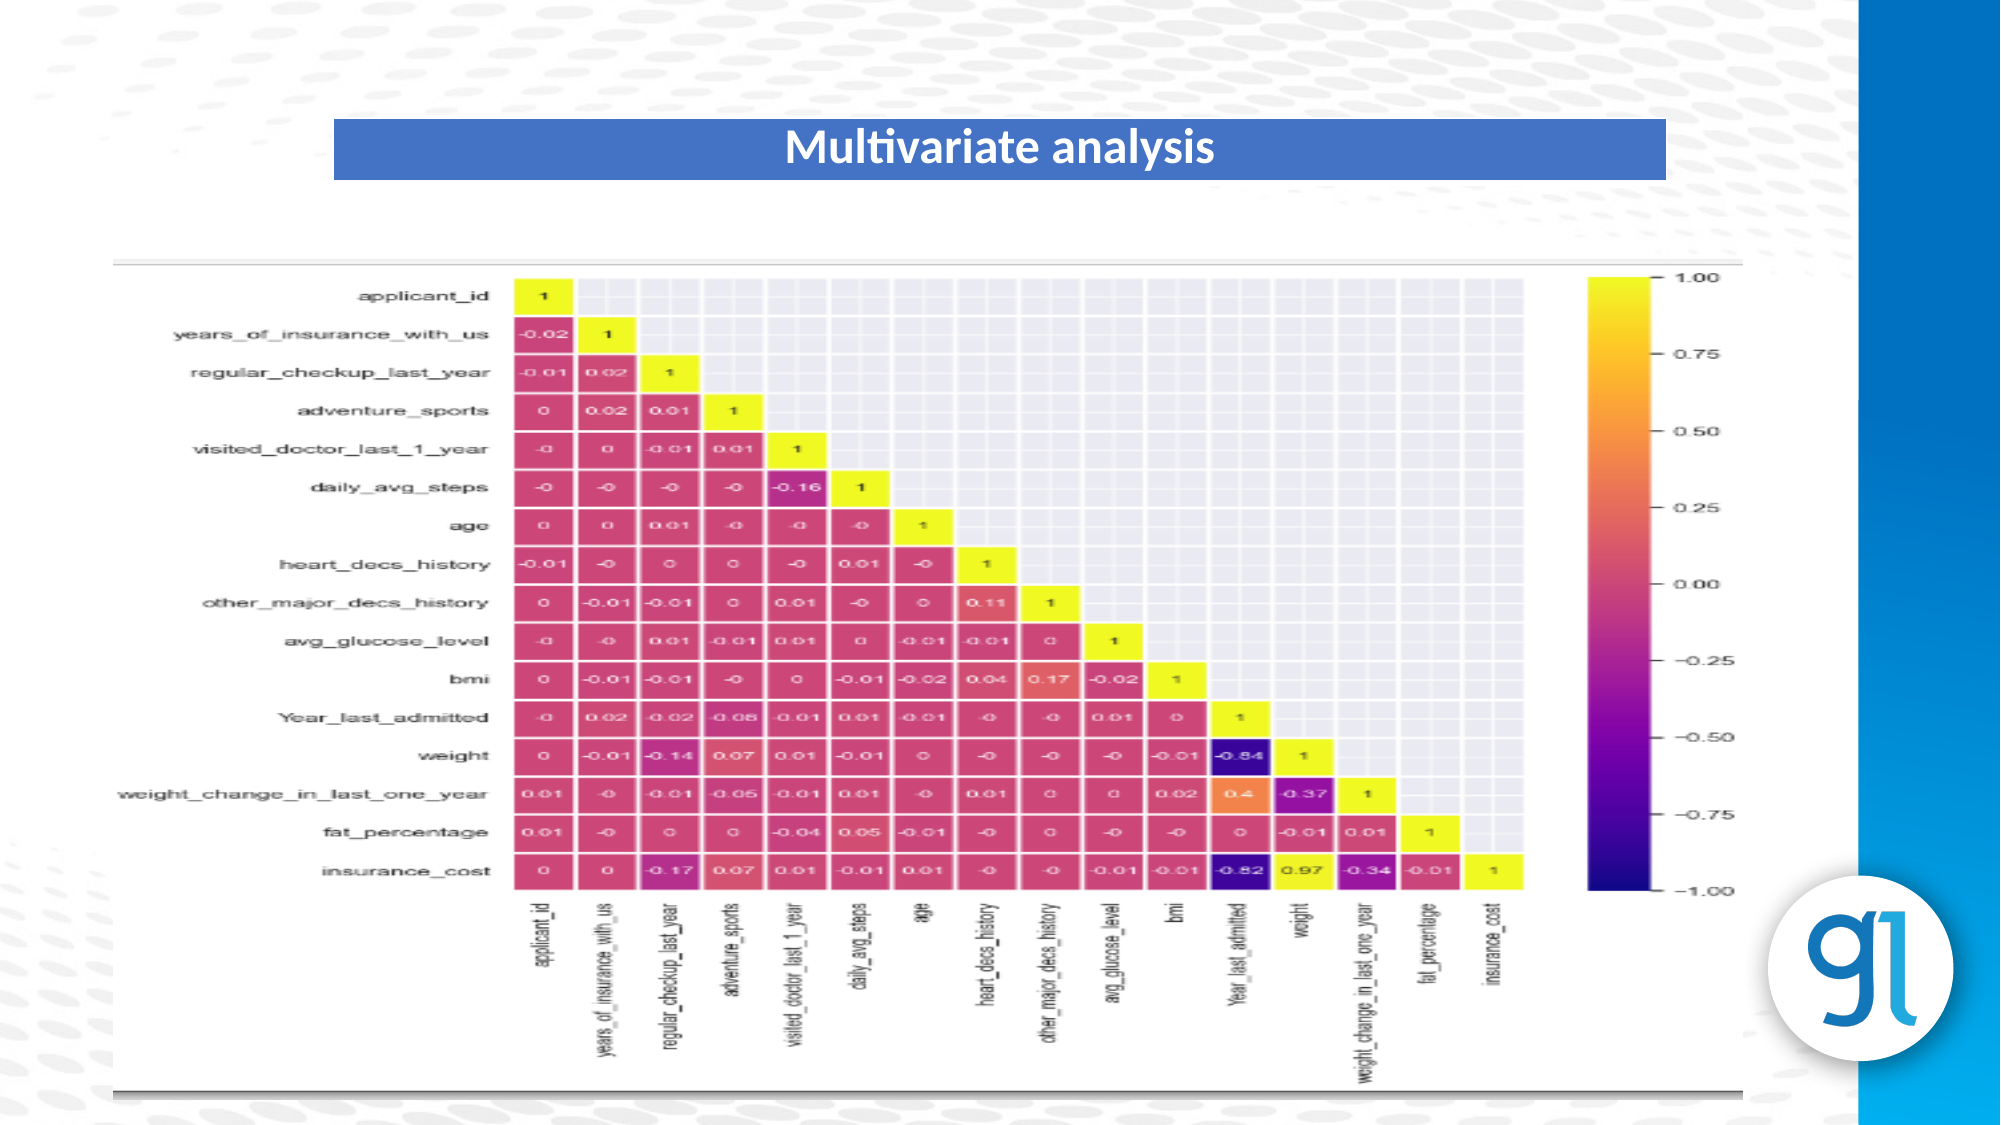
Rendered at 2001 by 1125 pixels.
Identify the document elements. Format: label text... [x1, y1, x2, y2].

picture [0, 0, 2000, 1125]
picture [1798, 905, 1924, 1031]
table_header Multivariate analysis [334, 119, 1666, 180]
